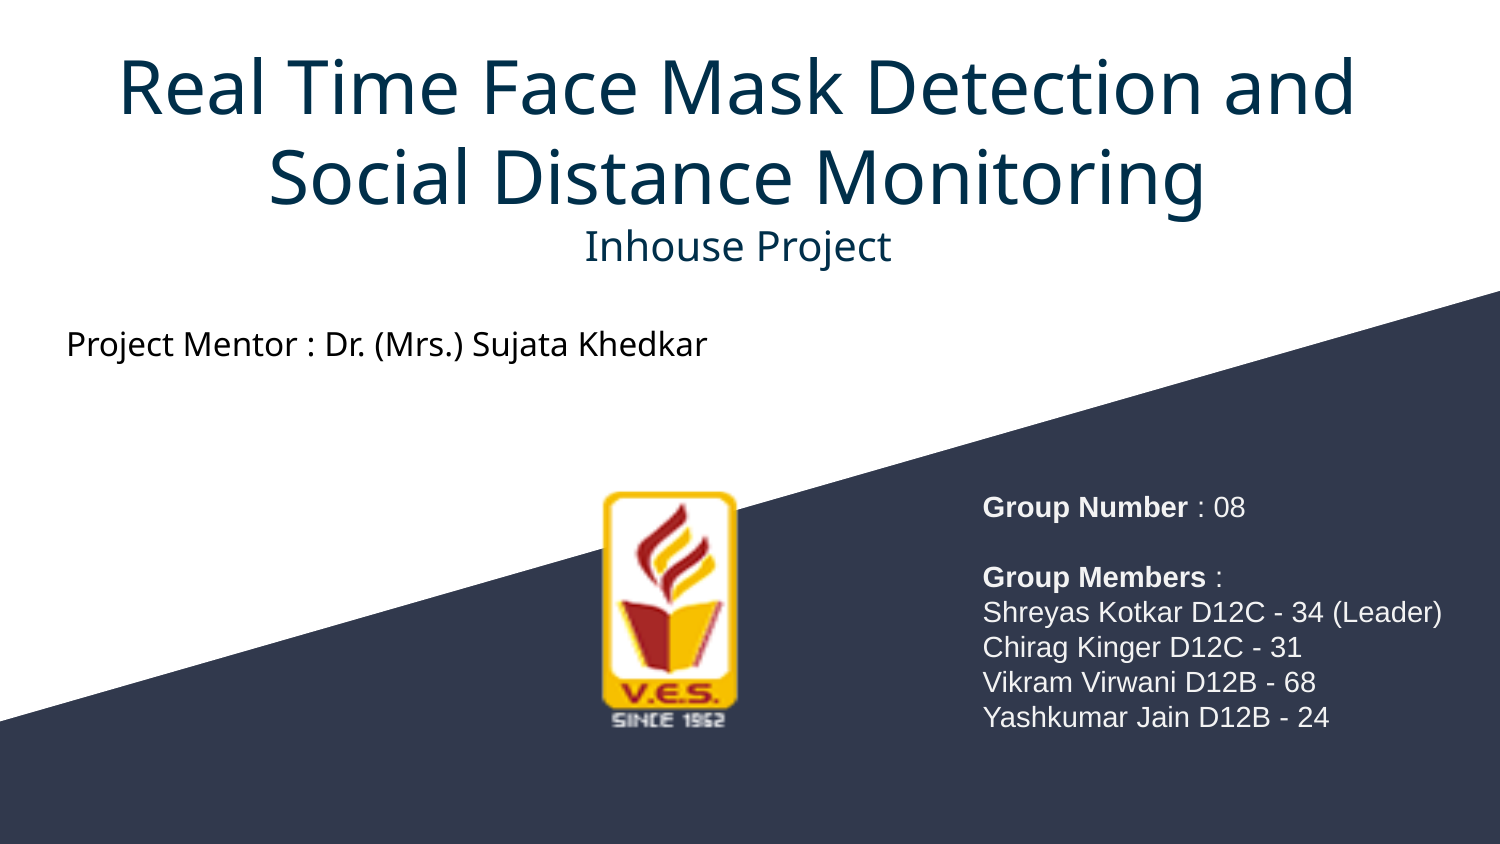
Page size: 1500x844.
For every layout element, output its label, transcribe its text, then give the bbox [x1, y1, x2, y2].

text_box Group Number : 08 Group Members : Shreyas Kotkar D12C - 34 (Leader) Chirag Kinger D12C - 31 Vikram Virwani D12B - 68 Yashkumar Jain D12B - 24 [967, 473, 1500, 844]
picture [593, 487, 748, 735]
title Real Time Face Mask Detection and Social Distance Monitoring Inhouse Project [39, 24, 1438, 235]
subtitle Project Mentor : Dr. (Mrs.) Sujata Khedkar [51, 308, 748, 430]
text_box [996, 679, 1500, 816]
